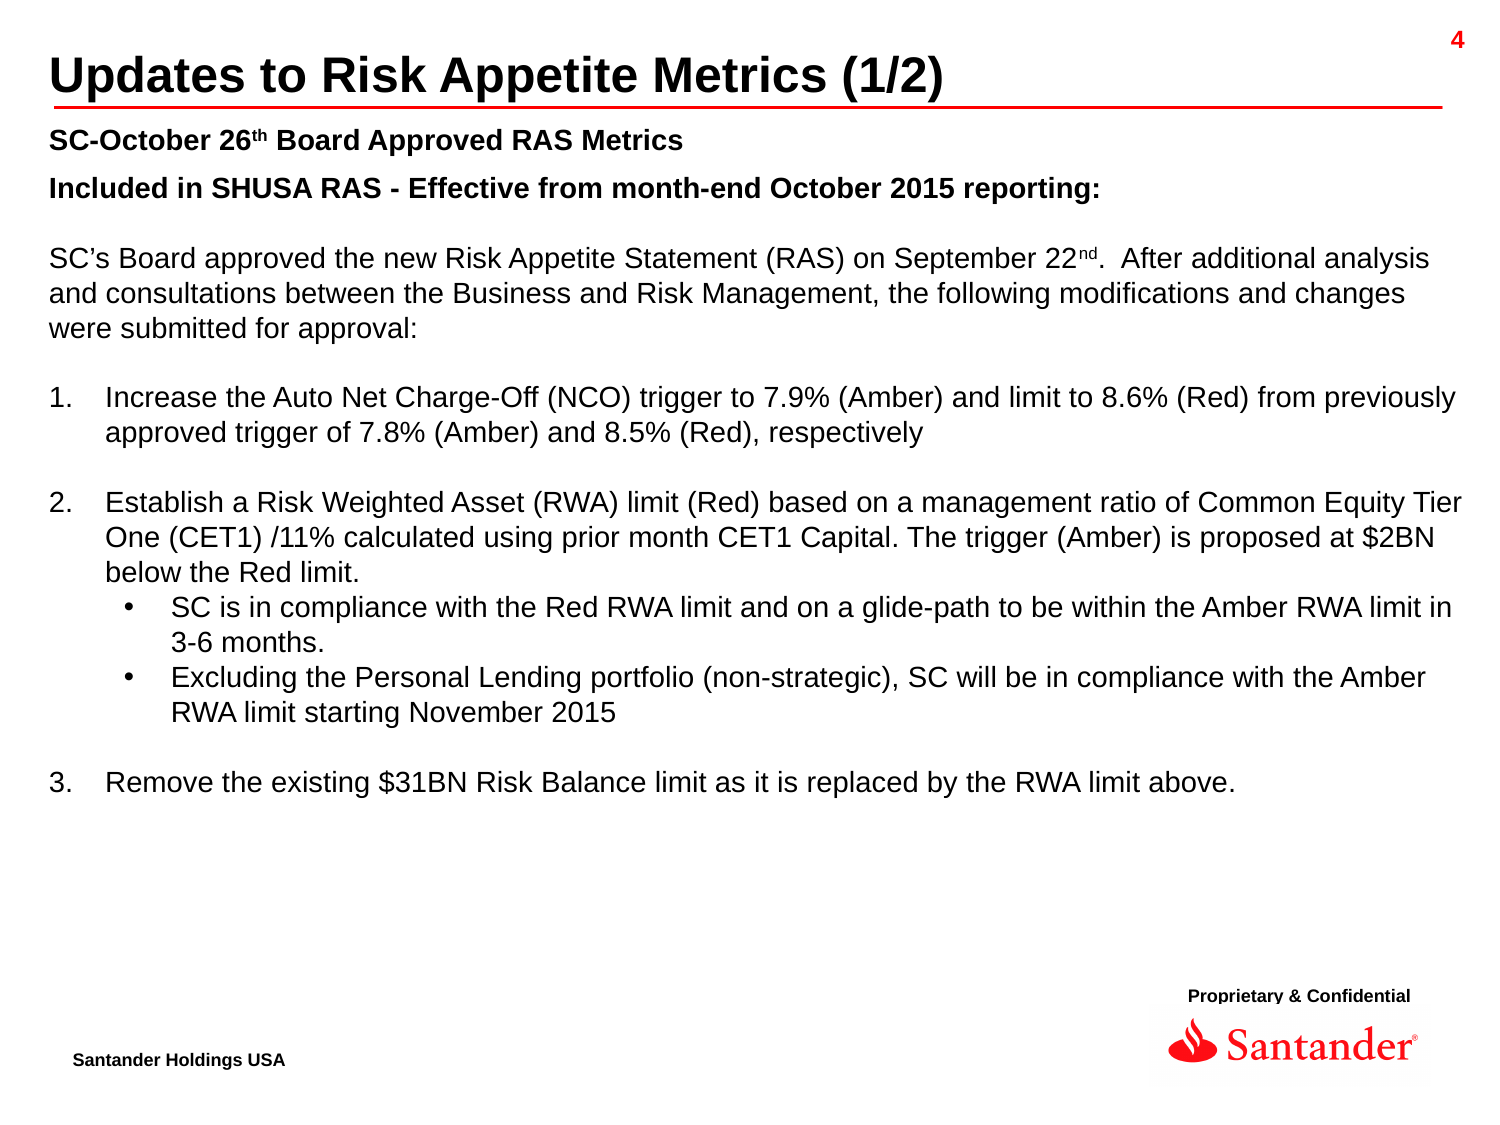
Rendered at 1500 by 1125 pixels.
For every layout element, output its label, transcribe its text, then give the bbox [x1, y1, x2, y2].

text_box Included in SHUSA RAS - Effective from month-end October 2015 reporting: SC’s Board approved the new Risk Appetite Statement (RAS) on September 22nd. After additional analysis and consultations between the Business and Risk Management, the following modifications and changes were submitted for approval: Increase the Auto Net Charge-Off (NCO) trigger to 7.9% (Amber) and limit to 8.6% (Red) from previously approved trigger of 7.8% (Amber) and 8.5% (Red), respectively Establish a Risk Weighted Asset (RWA) limit (Red) based on a management ratio of Common Equity Tier One (CET1) /11% calculated using prior month CET1 Capital. The trigger (Amber) is proposed at $2BN below the Red limit. SC is in compliance with the Red RWA limit and on a glide-path to be within the Amber RWA limit in 3-6 months. Excluding the Personal Lending portfolio (non-strategic), SC will be in compliance with the Amber RWA limit starting November 2015 Remove the existing $31BN Risk Balance limit as it is replaced by the RWA limit above. [34, 161, 1488, 806]
text_box SC-October 26th Board Approved RAS Metrics [34, 113, 1464, 161]
picture [1149, 1004, 1431, 1087]
text_box Updates to Risk Appetite Metrics (1/2) [34, 35, 1500, 111]
